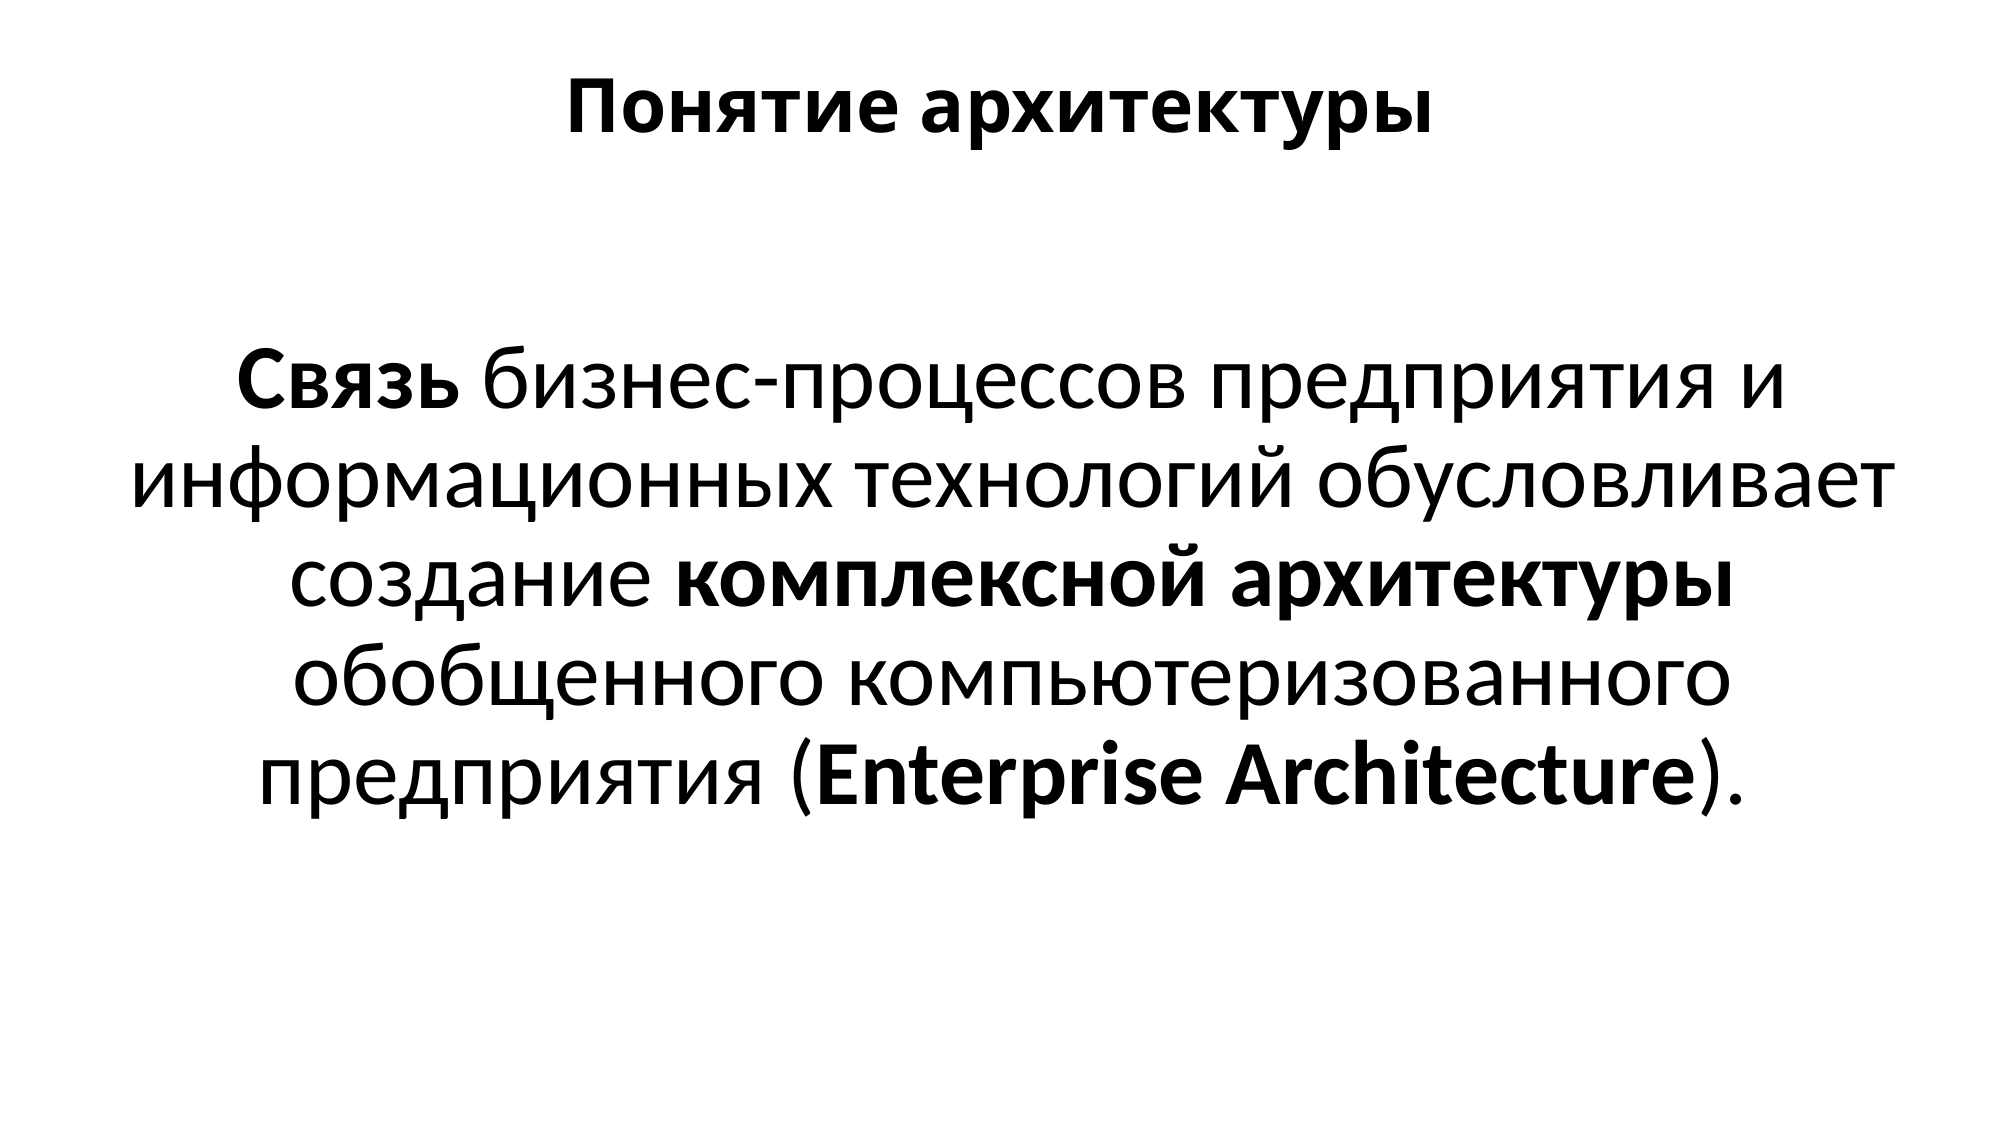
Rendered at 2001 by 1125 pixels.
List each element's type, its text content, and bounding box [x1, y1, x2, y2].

list Связь бизнес-процессов предприятия и информационных технологий обусловливает создание комплексной архитектуры обобщенного компьютеризованного предприятия (Enterprise Architecture). [87, 321, 1939, 1061]
title Понятие архитектуры [137, 59, 1863, 158]
